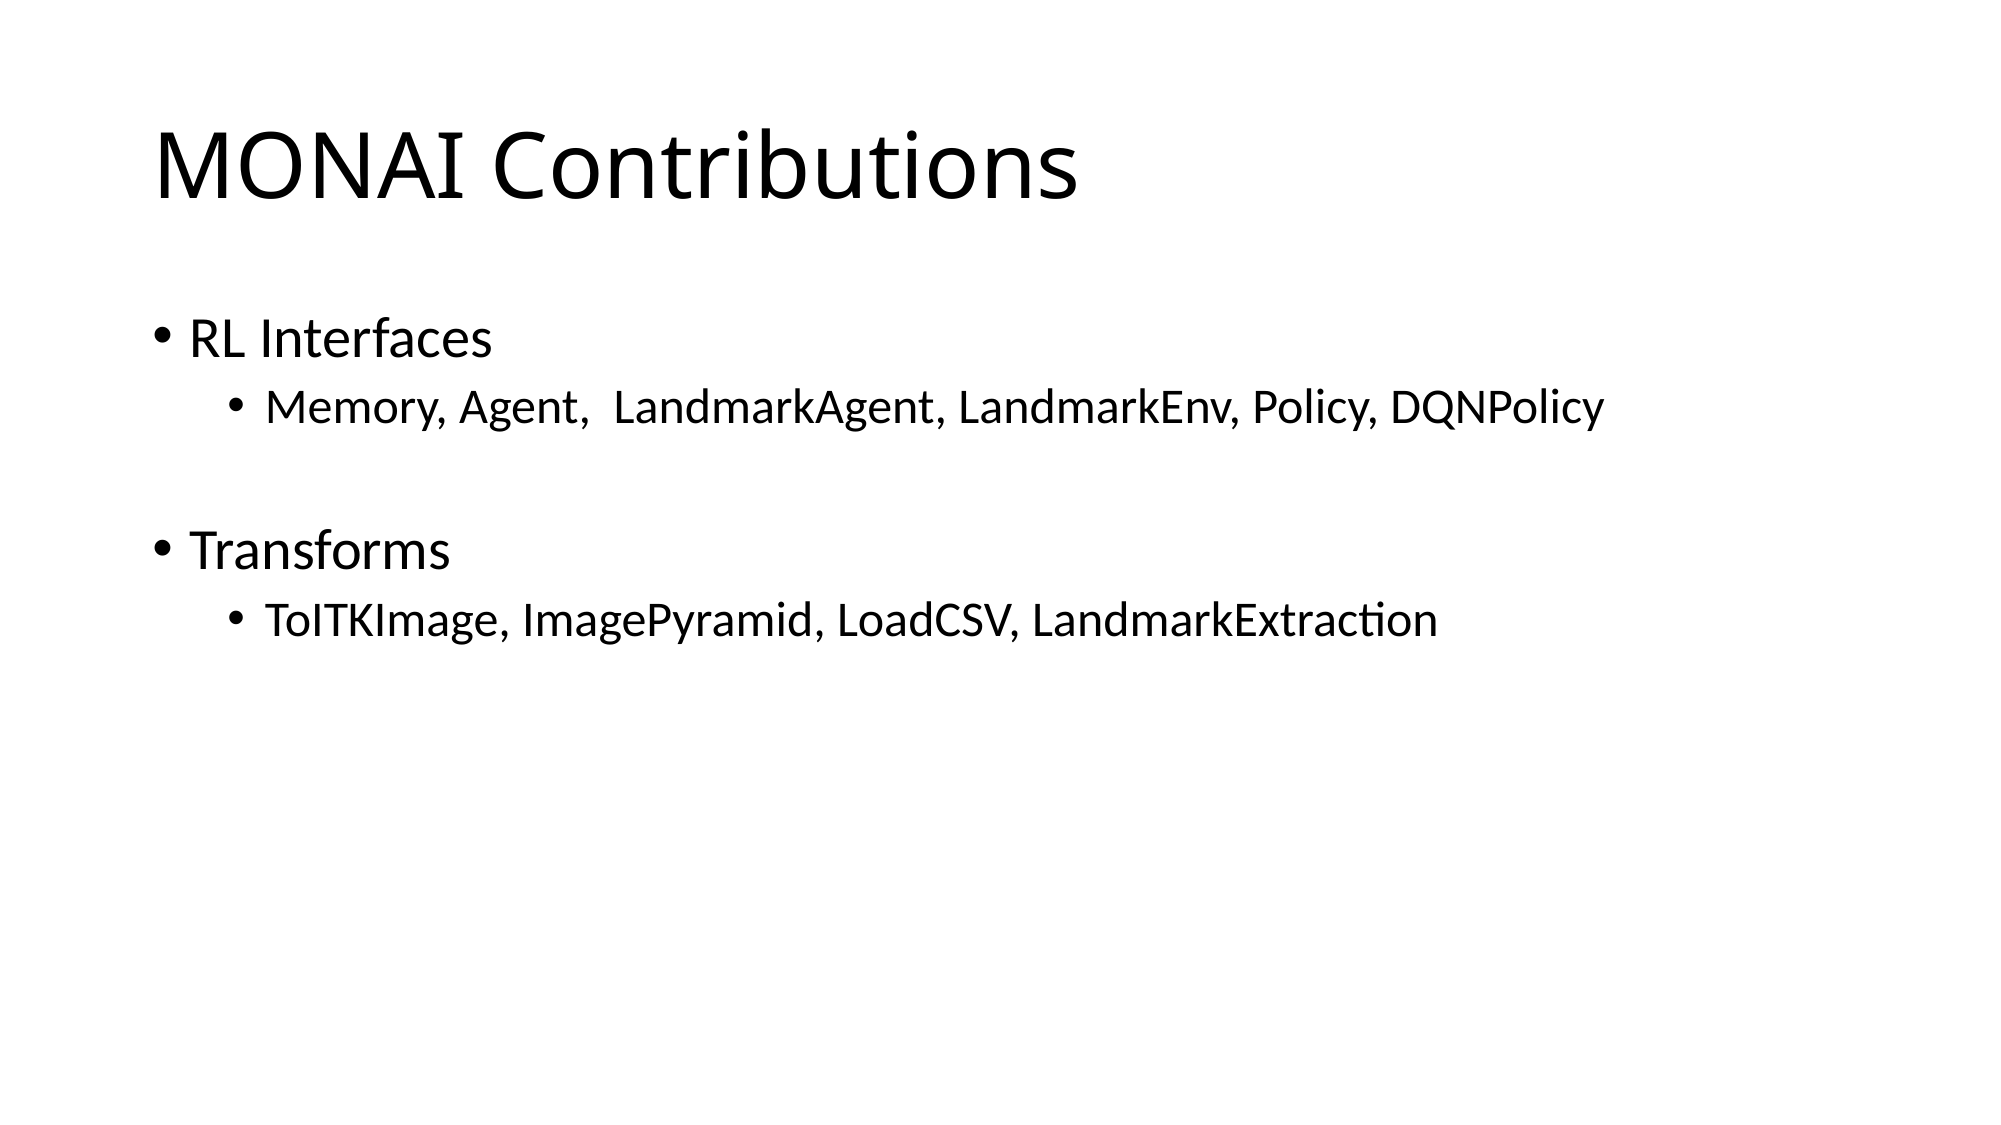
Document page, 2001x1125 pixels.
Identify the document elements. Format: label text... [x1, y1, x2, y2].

title MONAI Contributions [137, 59, 1863, 278]
list RL Interfaces Memory, Agent, LandmarkAgent, LandmarkEnv, Policy, DQNPolicy Transforms ToITKImage, ImagePyramid, LoadCSV, LandmarkExtraction [137, 299, 1863, 1014]
